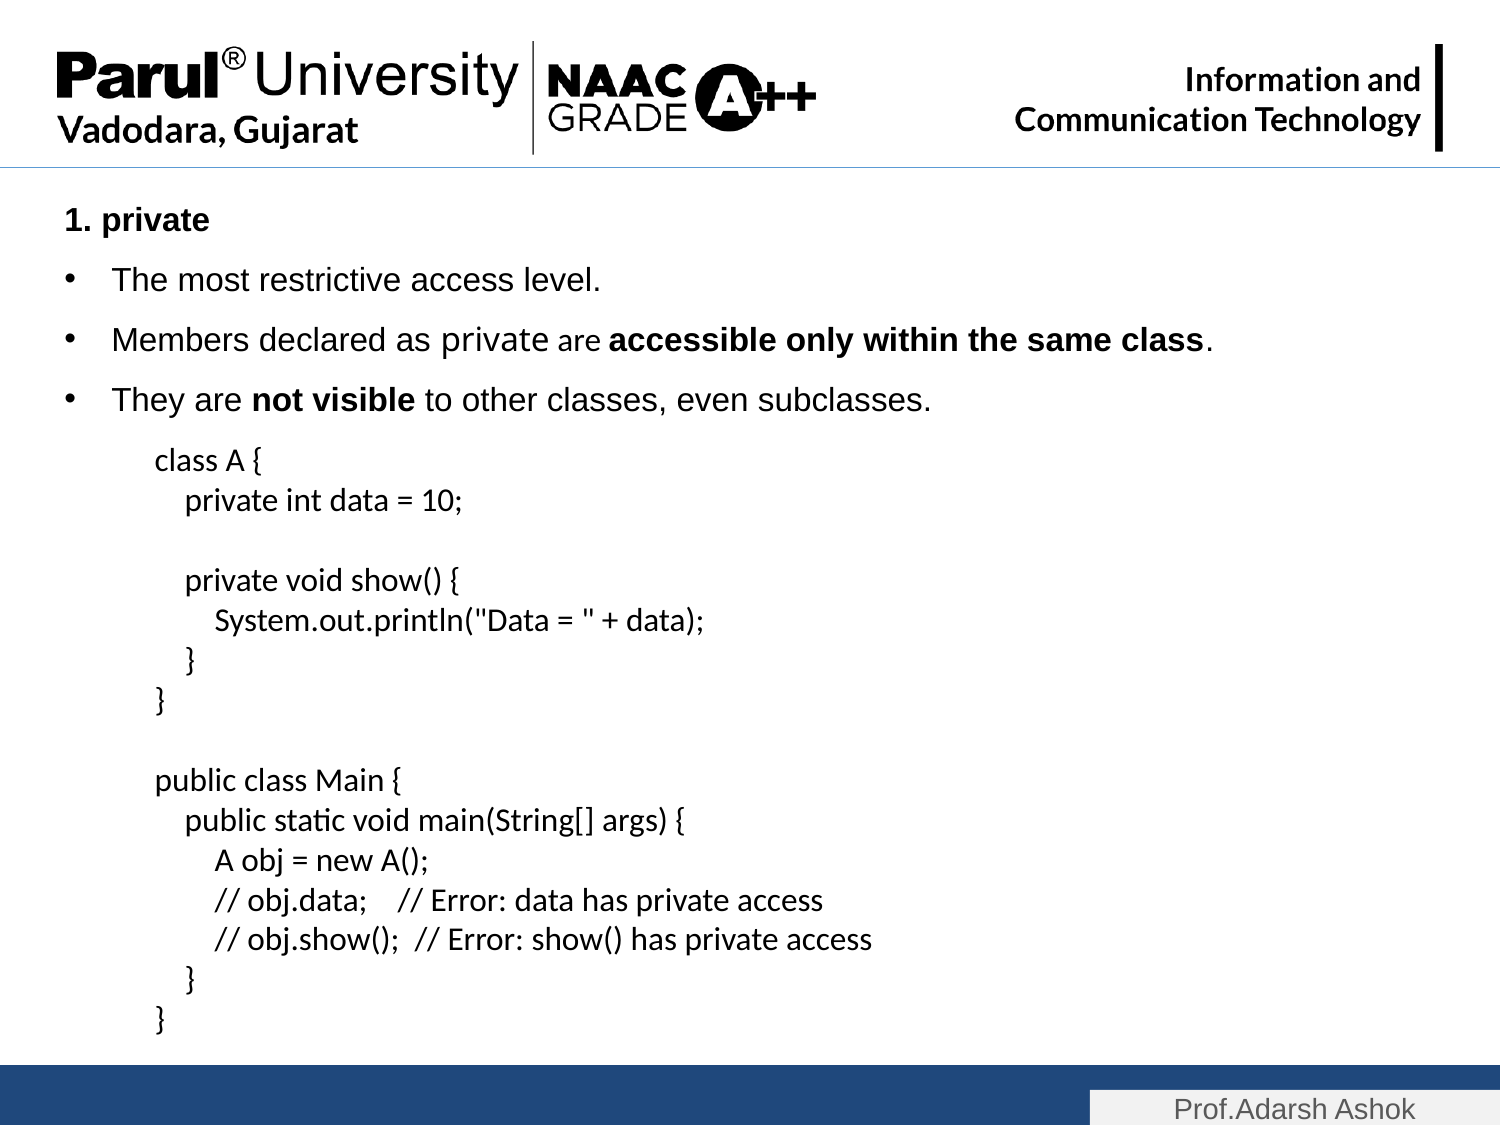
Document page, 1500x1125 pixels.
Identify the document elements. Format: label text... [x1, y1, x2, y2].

picture [57, 41, 1443, 155]
text_box Prof.Adarsh Ashok [1089, 1089, 1500, 1125]
text_box class A { private int data = 10; private void show() { System.out.println("Data = " + data); } } public class Main { public static void main(String[] args) { A obj = new A(); // obj.data; // Error: data has private access // obj.show(); // Error: show() has private access } } [139, 431, 1339, 1045]
text_box 1. private The most restrictive access level. Members declared as private are accessible only within the same class. They are not visible to other classes, even subclasses. [49, 190, 1230, 465]
